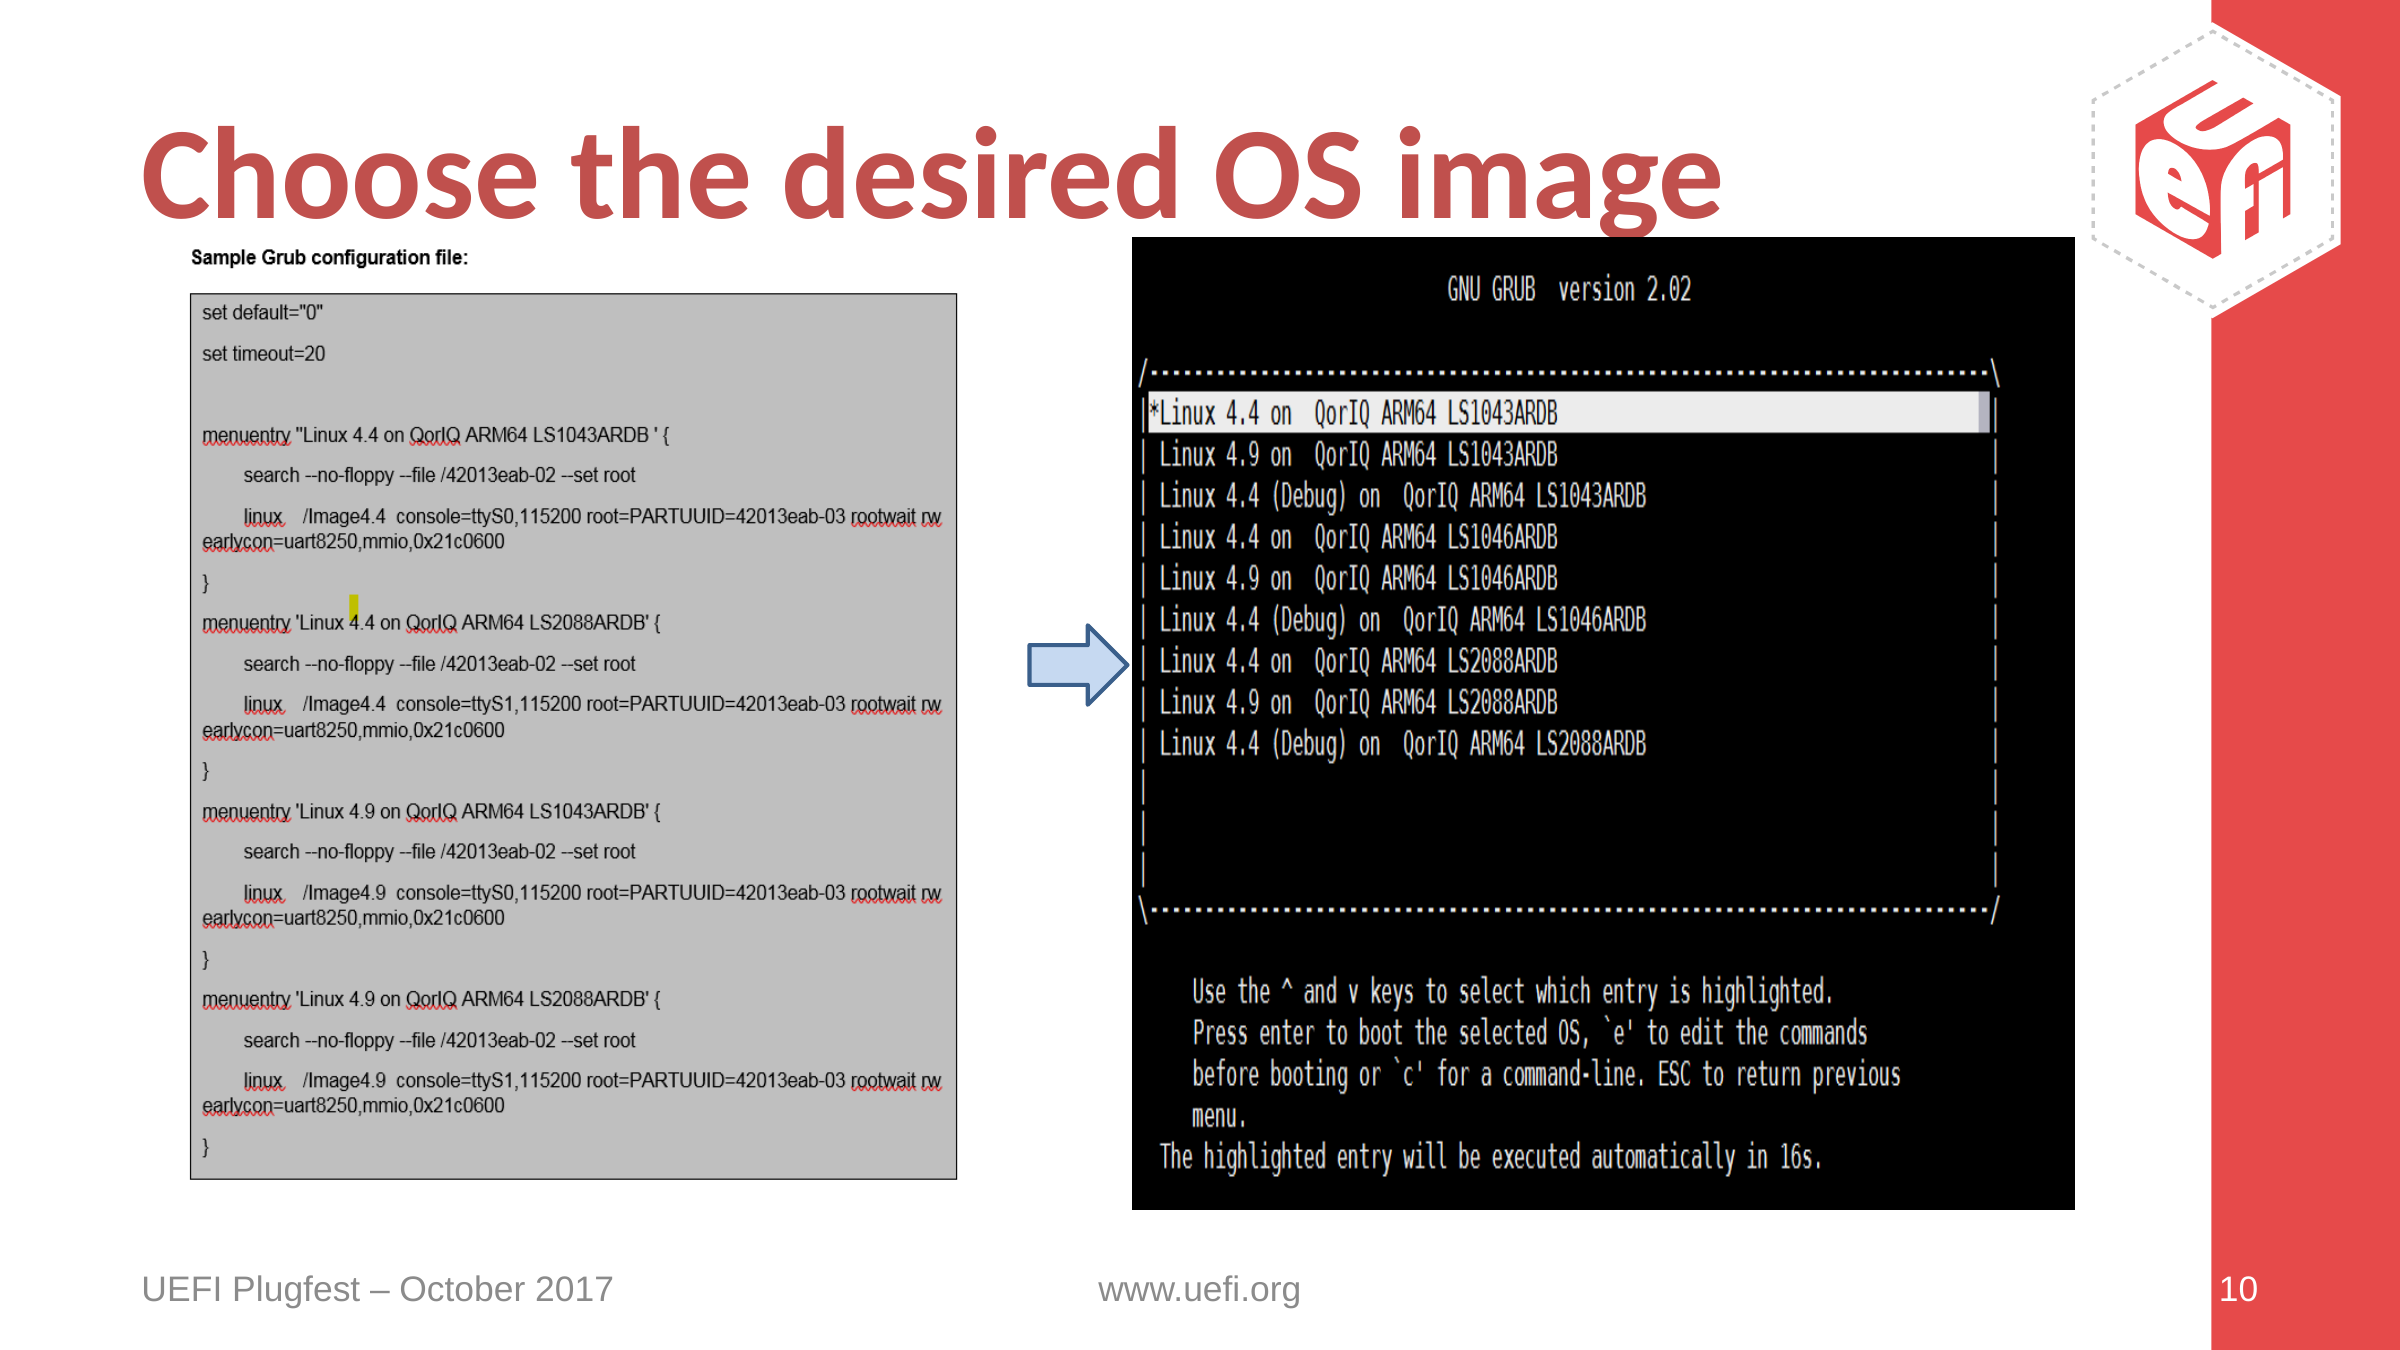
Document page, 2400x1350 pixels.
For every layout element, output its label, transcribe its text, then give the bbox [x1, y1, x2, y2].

slide_number 10 [1719, 1251, 2280, 1324]
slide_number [120, 1251, 819, 1324]
picture [119, 237, 1026, 1211]
footer www.uefi.org [819, 1251, 1580, 1324]
text_box [1030, 623, 1126, 707]
picture [1131, 237, 2076, 1211]
title Choose the desired OS image [120, 54, 2280, 279]
